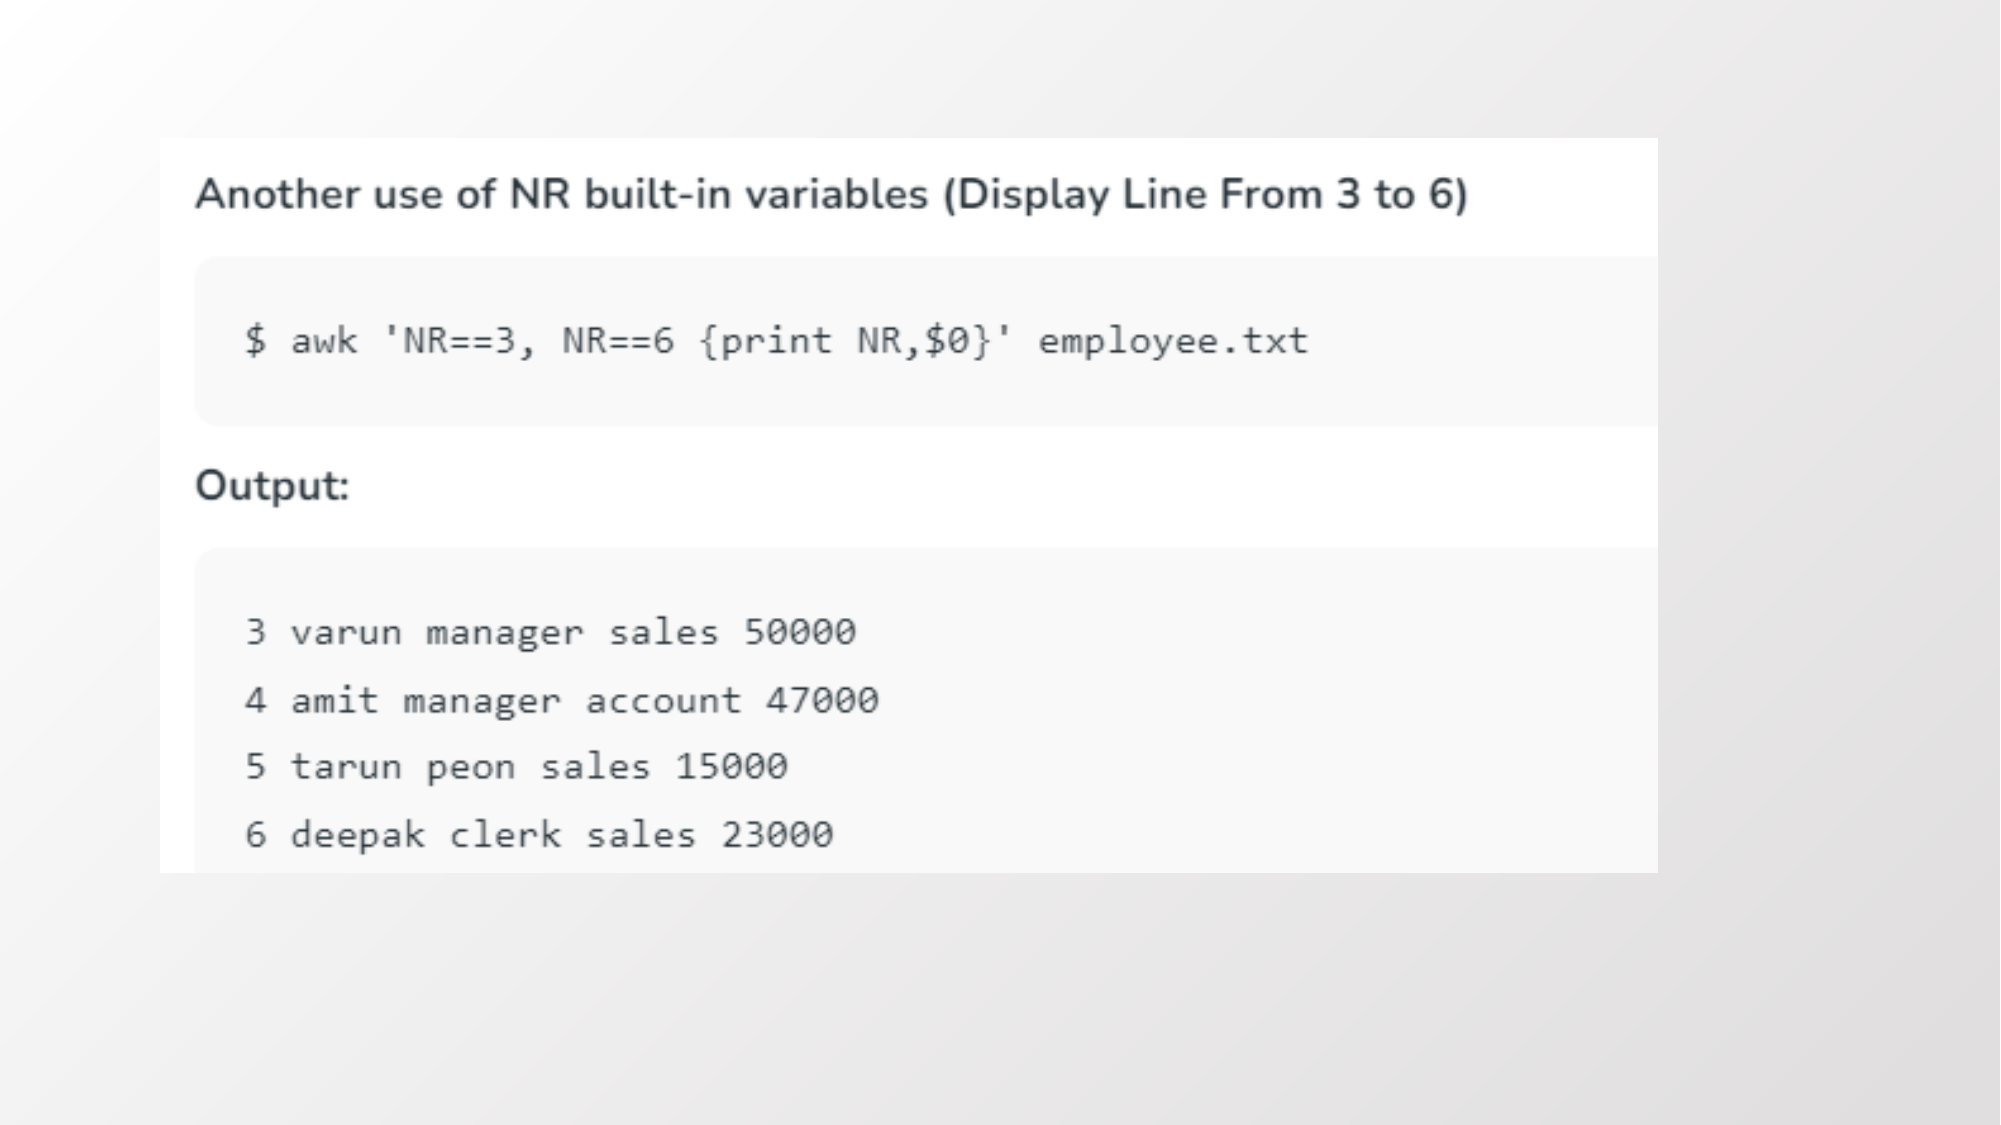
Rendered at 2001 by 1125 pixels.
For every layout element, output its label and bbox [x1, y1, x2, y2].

picture [160, 138, 1658, 873]
